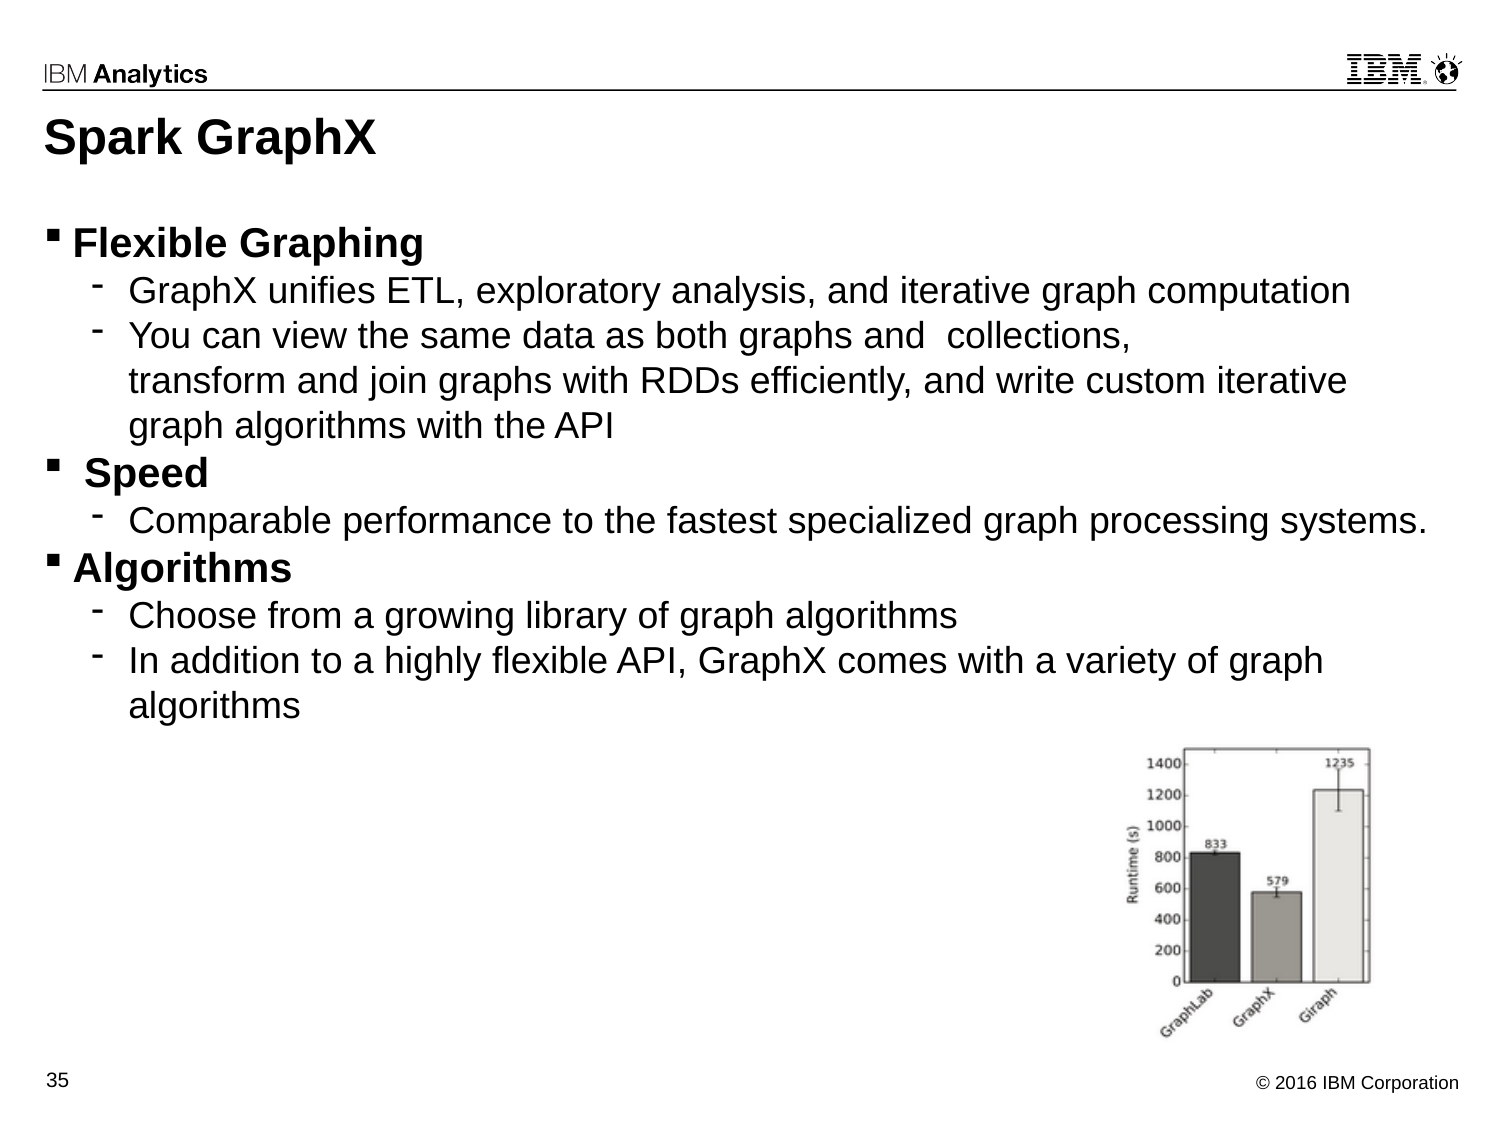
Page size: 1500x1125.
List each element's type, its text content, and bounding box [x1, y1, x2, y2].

text_box Spark GraphX [43, 97, 1446, 180]
picture [1336, 42, 1471, 94]
text_box Flexible Graphing GraphX unifies ETL, exploratory analysis, and iterative graph computation You can view the same data as both graphs and collections, transform and join graphs with RDDs efficiently, and write custom iterative graph algorithms with the API Speed Comparable performance to the fastest specialized graph processing systems. Algorithms Choose from a growing library of graph algorithms In addition to a highly flexible API, GraphX comes with a variety of graph algorithms [43, 208, 1445, 1045]
picture [1067, 722, 1454, 1051]
picture [26, 46, 226, 102]
